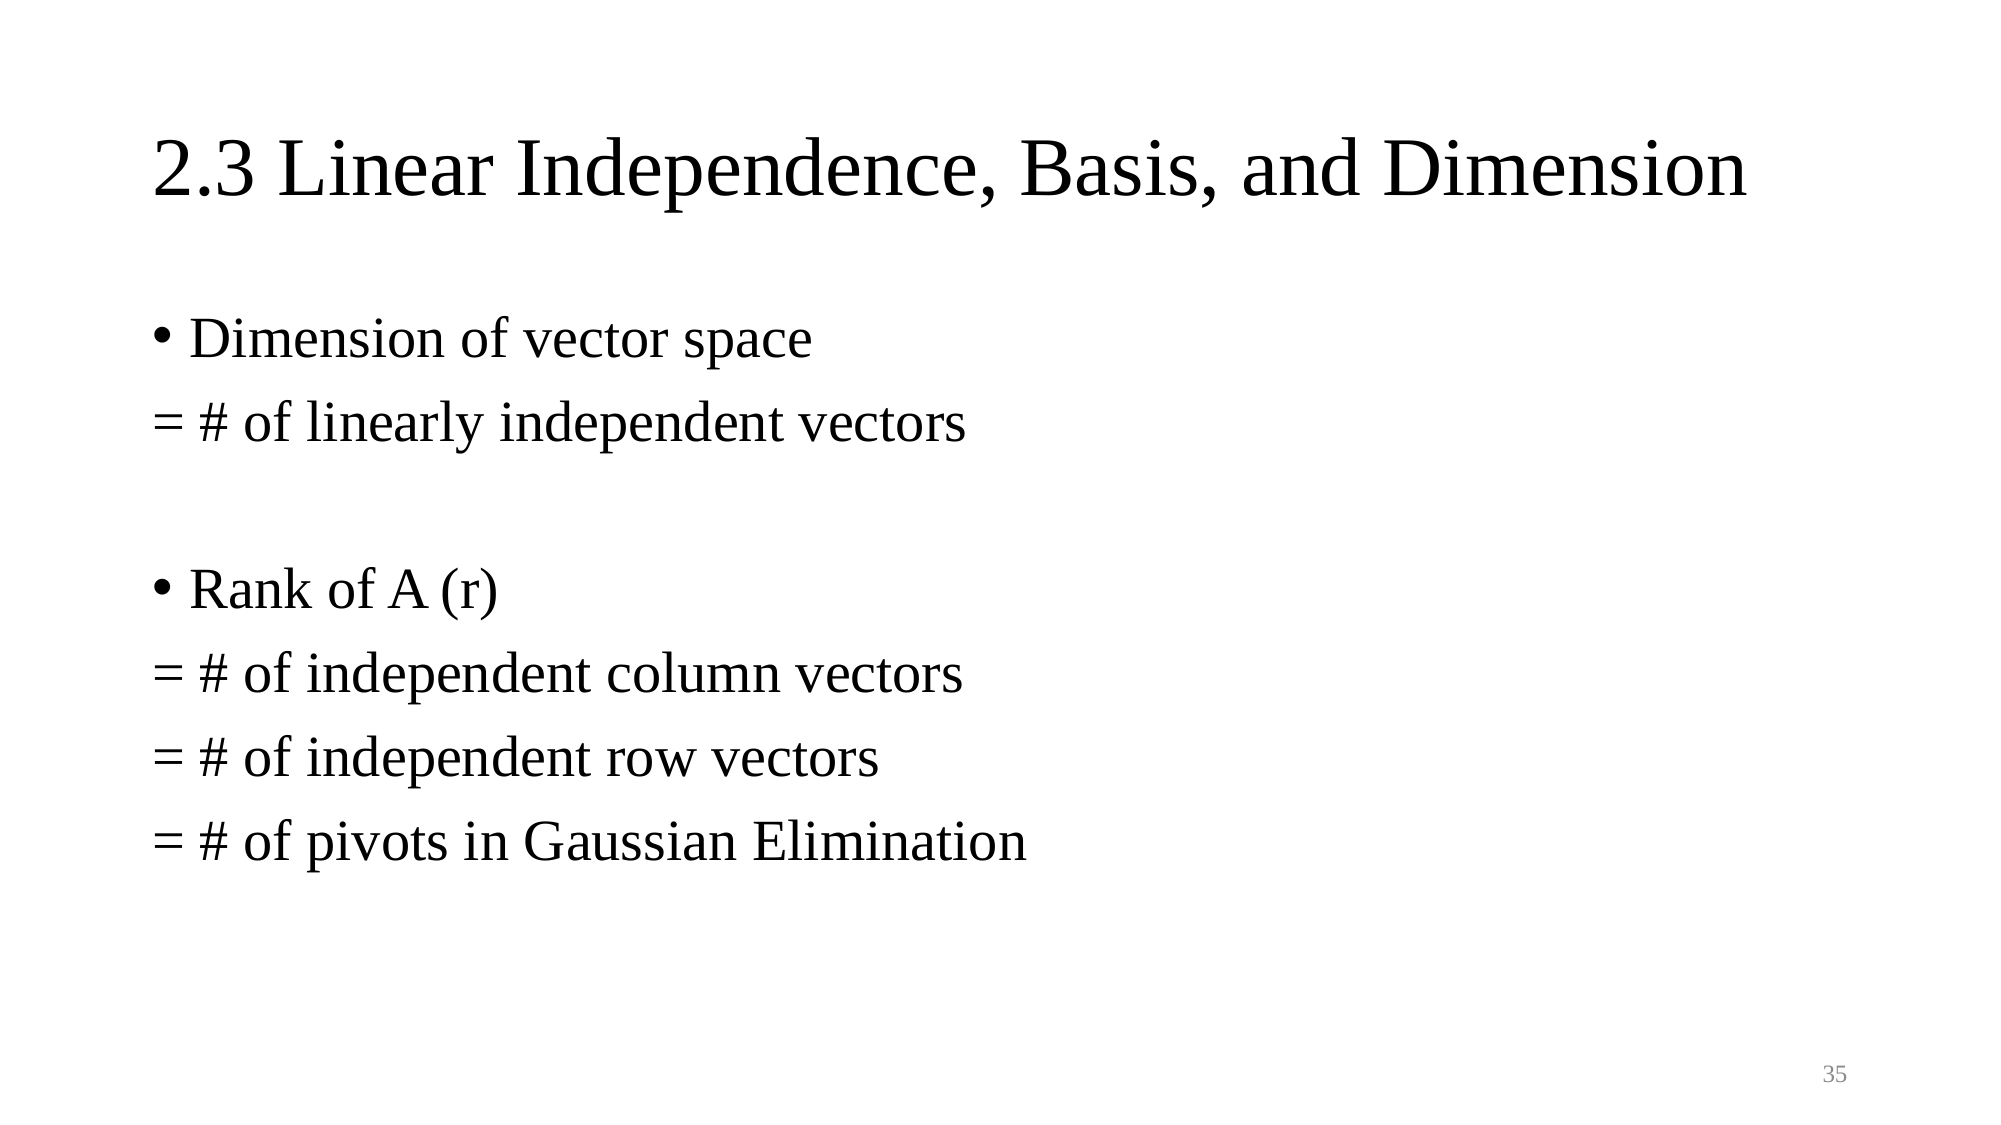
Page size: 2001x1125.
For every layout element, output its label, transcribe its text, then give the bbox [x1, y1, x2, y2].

list Dimension of vector space = # of linearly independent vectors Rank of A (r) = # of independent column vectors = # of independent row vectors = # of pivots in Gaussian Elimination [137, 299, 1863, 971]
slide_number 35 [1412, 1042, 1863, 1103]
title 2.3 Linear Independence, Basis, and Dimension [137, 59, 1863, 278]
